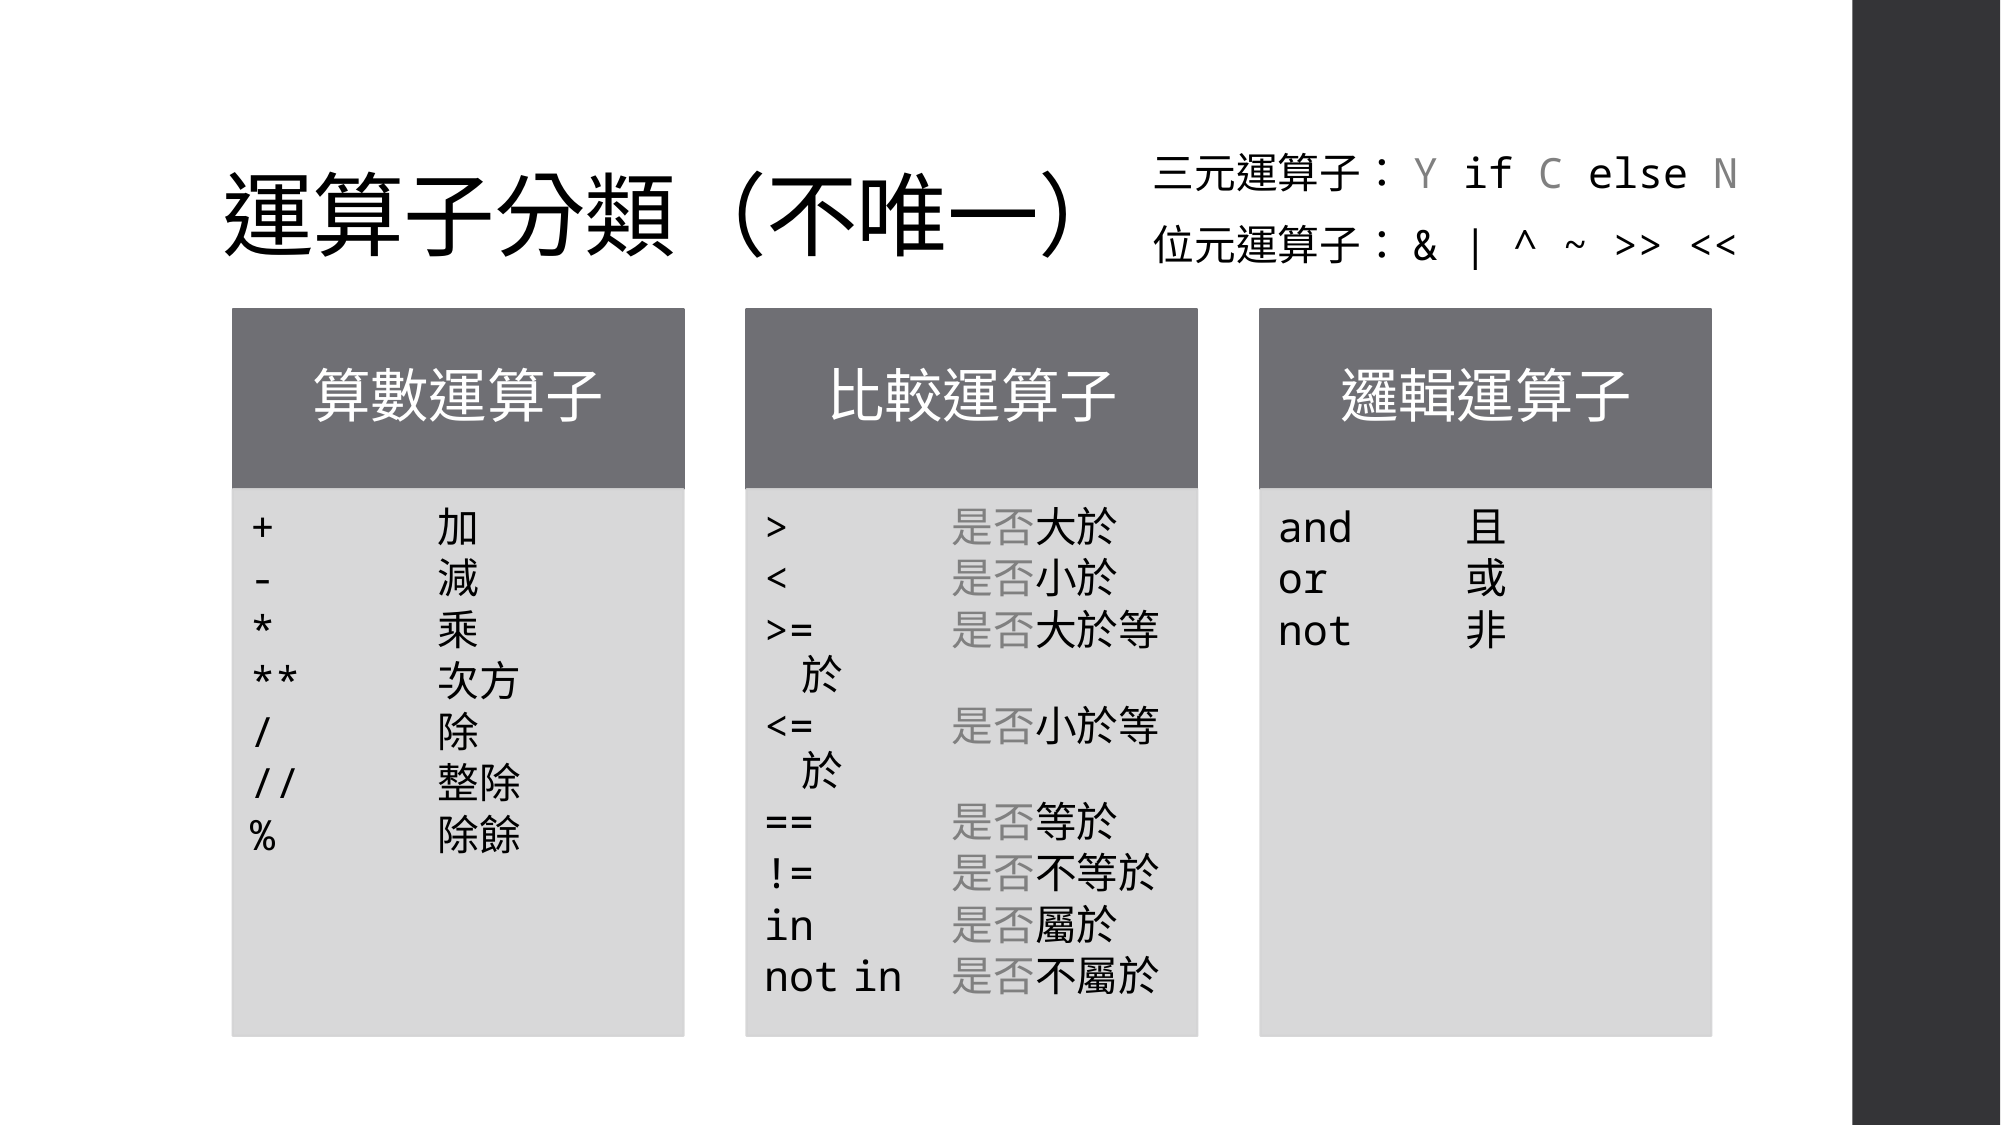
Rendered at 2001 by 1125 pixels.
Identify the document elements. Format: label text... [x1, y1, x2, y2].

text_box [231, 274, 1712, 1071]
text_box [1153, 139, 1738, 278]
title 運算子分類（不唯一） [206, 60, 1797, 278]
